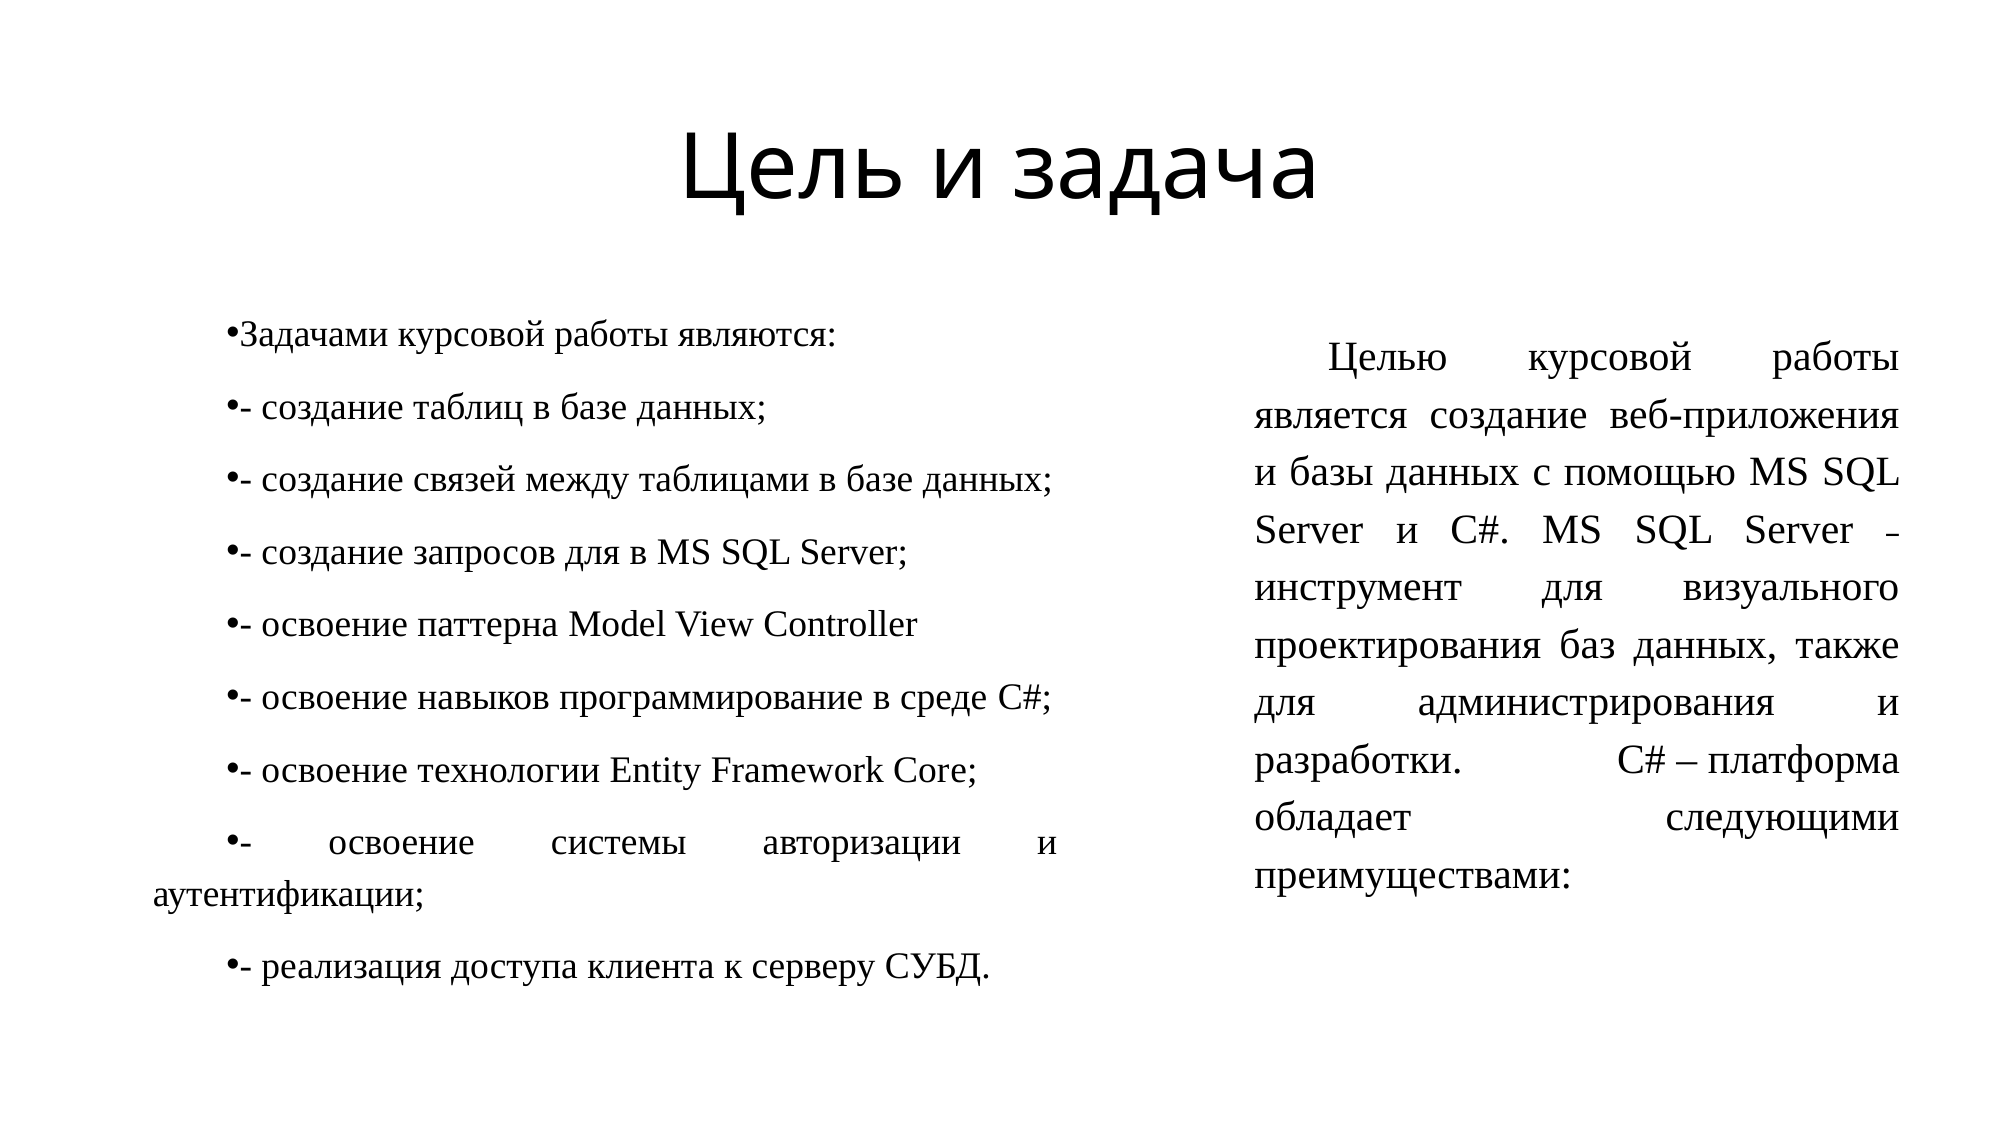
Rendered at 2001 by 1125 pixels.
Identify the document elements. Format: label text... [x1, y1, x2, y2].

text_box Целью курсовой работы является создание веб-приложения и базы данных с помощью MS SQL Server и C#. MS SQL Server ˗ инструмент для визуального проектирования баз данных, также для администрирования и разработки. С# – платформа обладает следующими преимуществами: [1239, 313, 1915, 904]
list Задачами курсовой работы являются: - создание таблиц в базе данных; - создание связей между таблицами в базе данных; - создание запросов для в MS SQL Server; - освоение паттерна Model View Controller - освоение навыков программирование в среде C#; - освоение технологии Entity Framework Core; - освоение системы авторизации и аутентификации; - реализация доступа клиента к серверу СУБД. [100, 294, 1074, 1009]
title Цель и задача [137, 59, 1863, 278]
